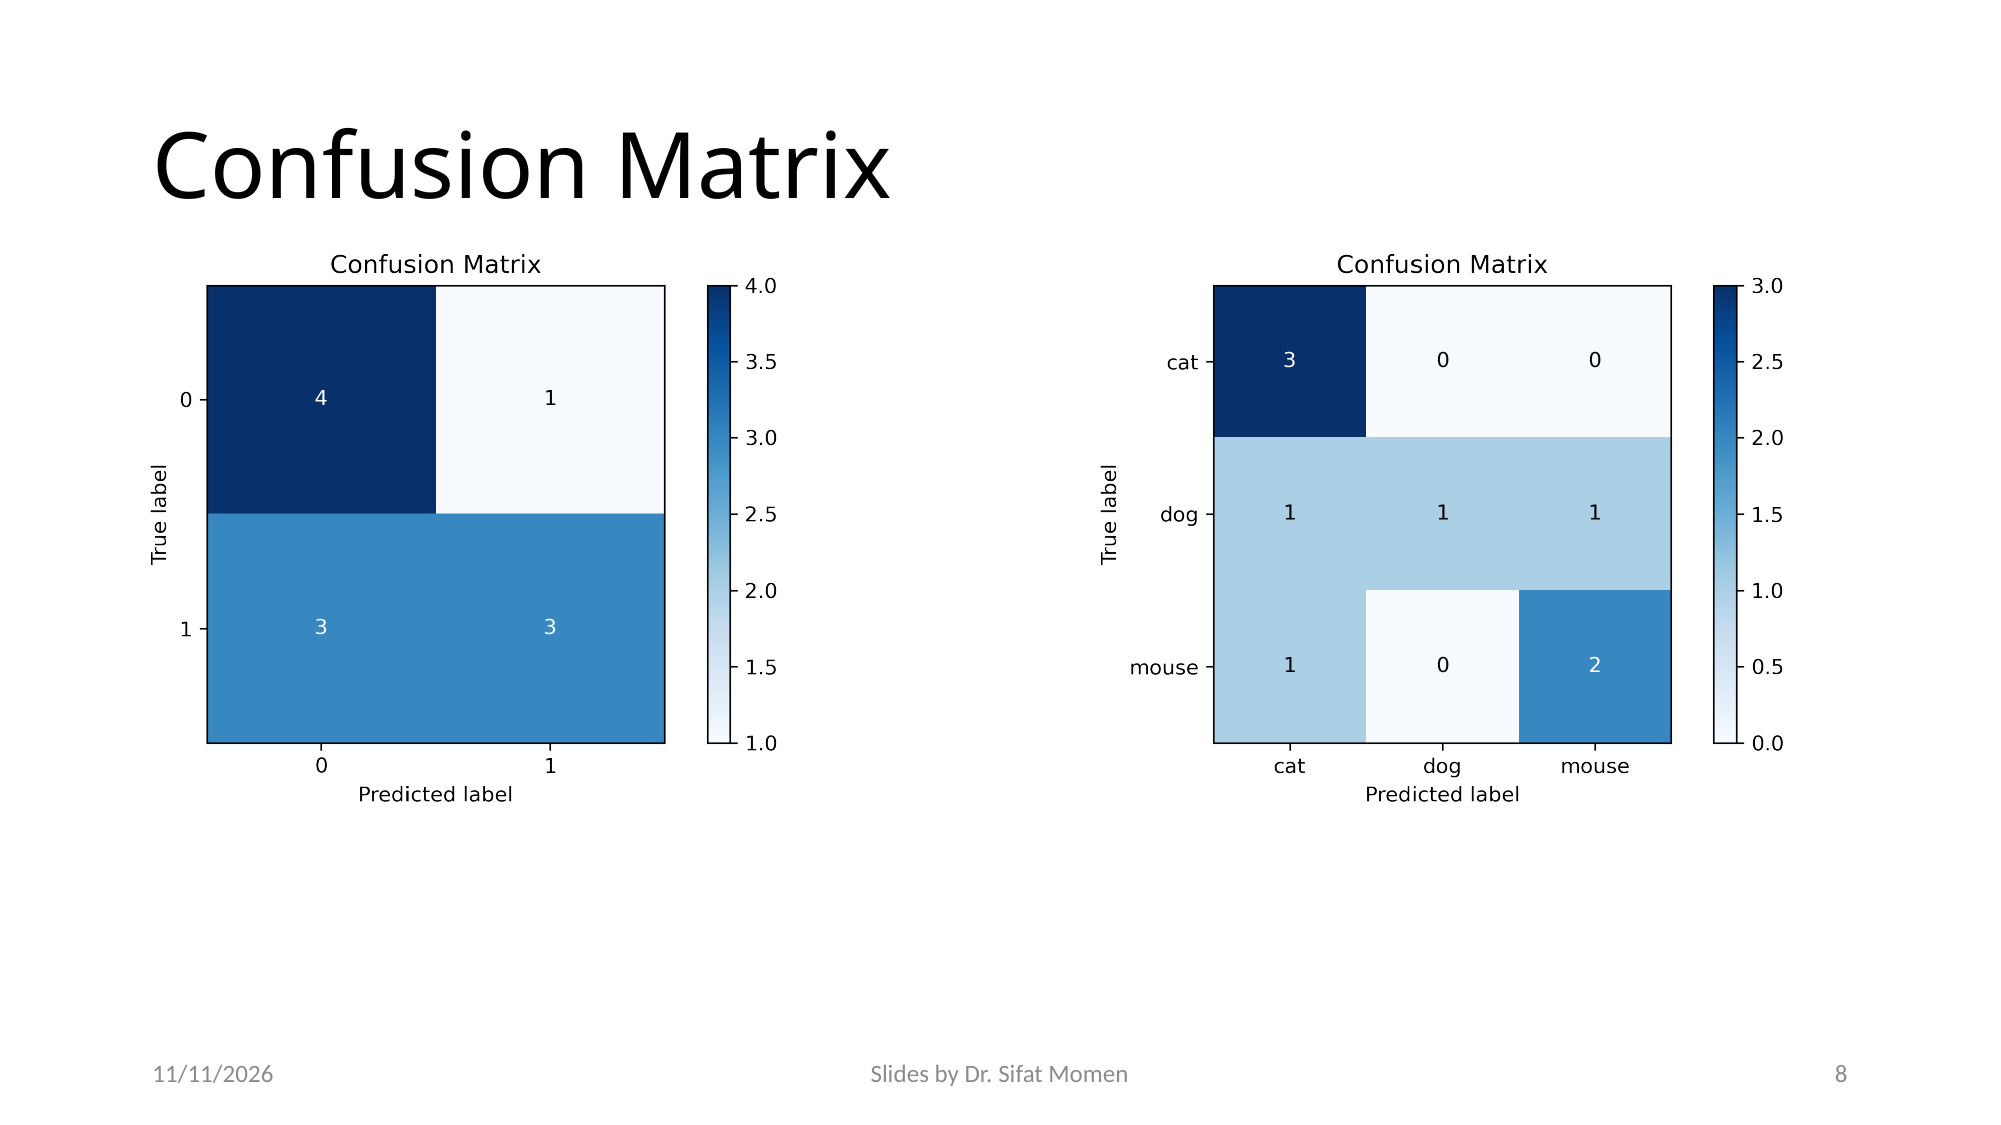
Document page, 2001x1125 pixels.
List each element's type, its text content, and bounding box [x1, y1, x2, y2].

footer Slides by Dr. Sifat Momen [662, 1042, 1338, 1103]
title Confusion Matrix [137, 59, 1863, 278]
picture [0, 229, 858, 830]
picture [962, 229, 1863, 830]
slide_number 8 [1412, 1042, 1863, 1103]
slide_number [137, 1042, 588, 1103]
